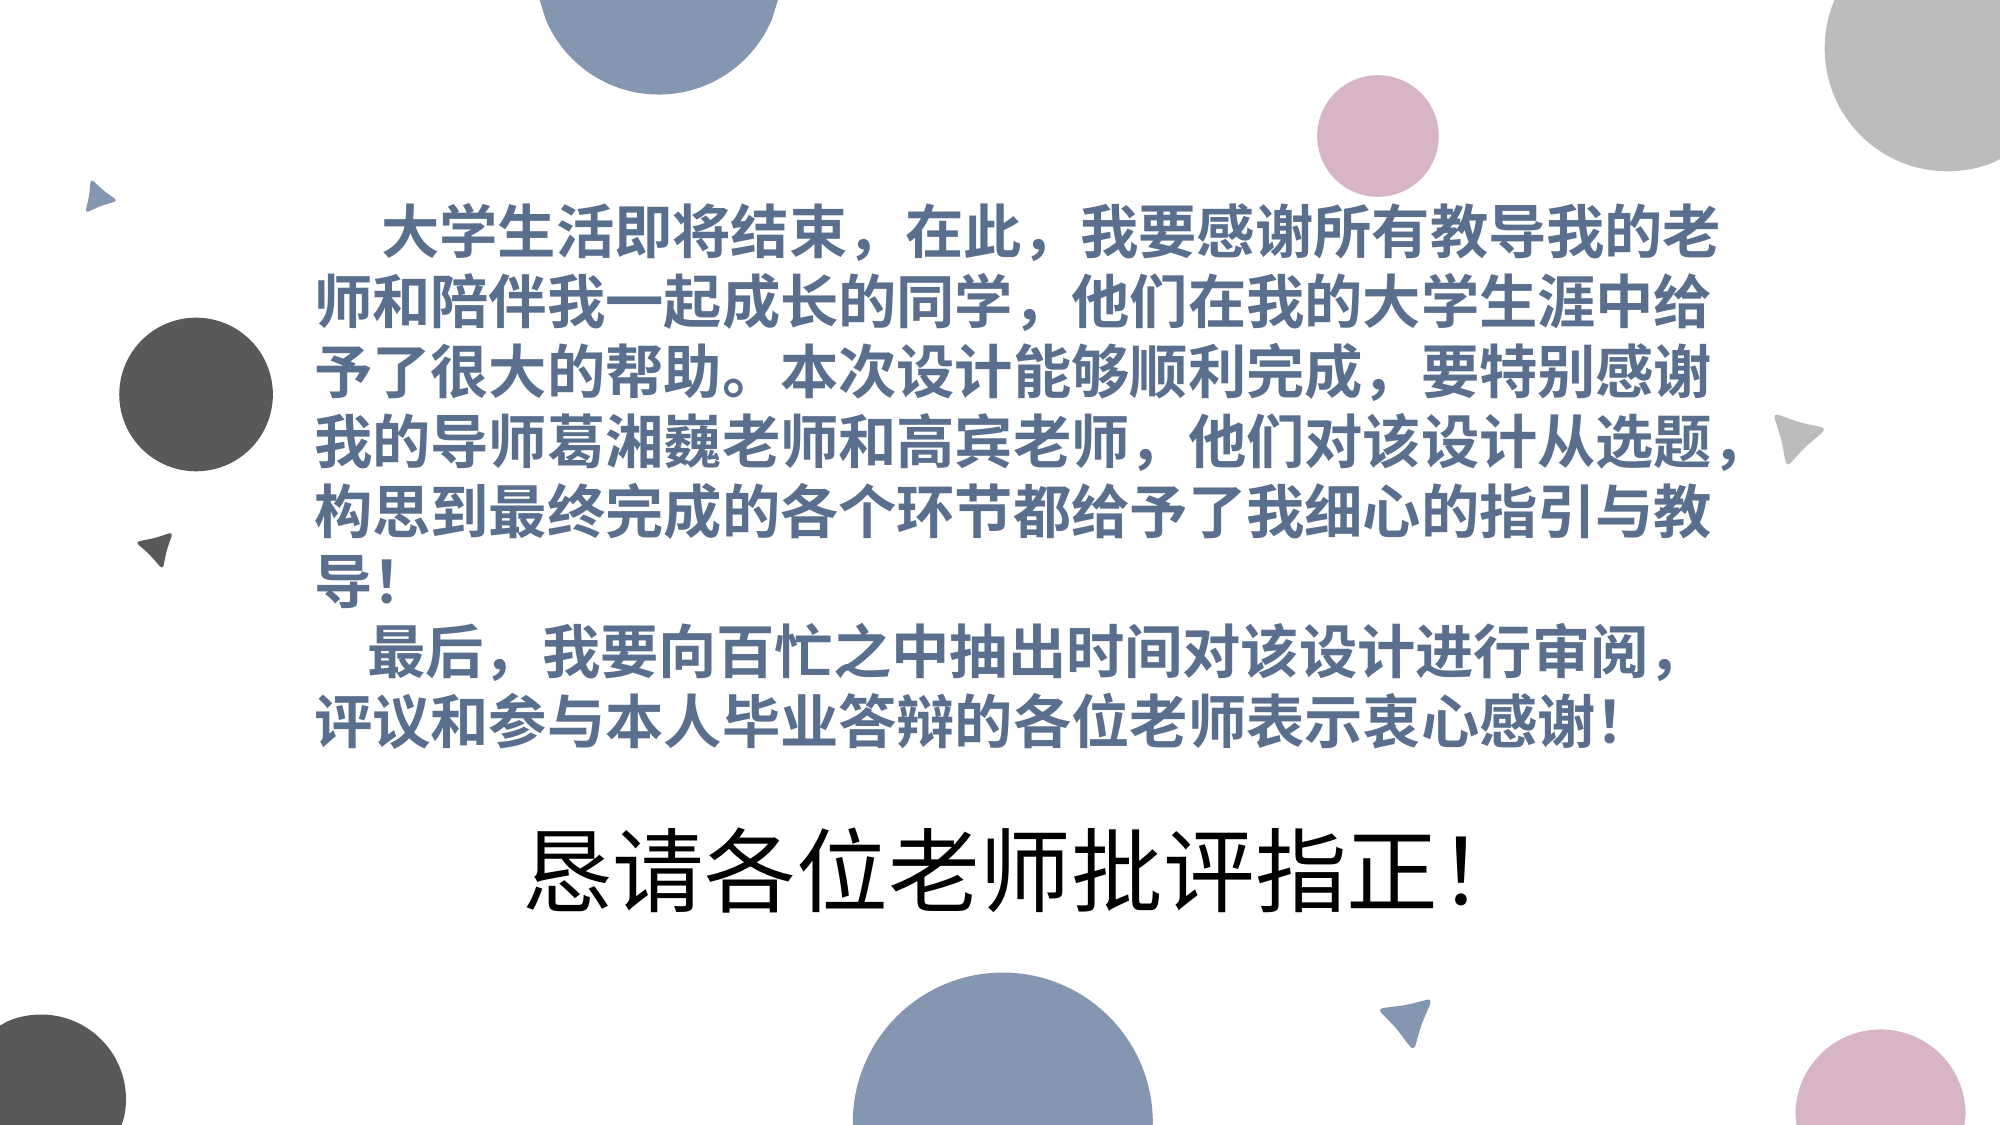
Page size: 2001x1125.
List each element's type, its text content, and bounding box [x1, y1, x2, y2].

text_box 恳请各位老师批评指正！ [506, 806, 1494, 932]
title 大学生活即将结束，在此，我要感谢所有教导我的老师和陪伴我一起成长的同学，他们在我的大学生涯中给予了很大的帮助。本次设计能够顺利完成，要特别感谢我的导师葛湘巍老师和高宾老师，他们对该设计从选题，构思到最终完成的各个环节都给予了我细心的指引与教导！ 最后，我要向百忙之中抽出时间对该设计进行审阅，评议和参与本人毕业答辩的各位老师表示衷心感谢！ [297, 192, 1757, 762]
